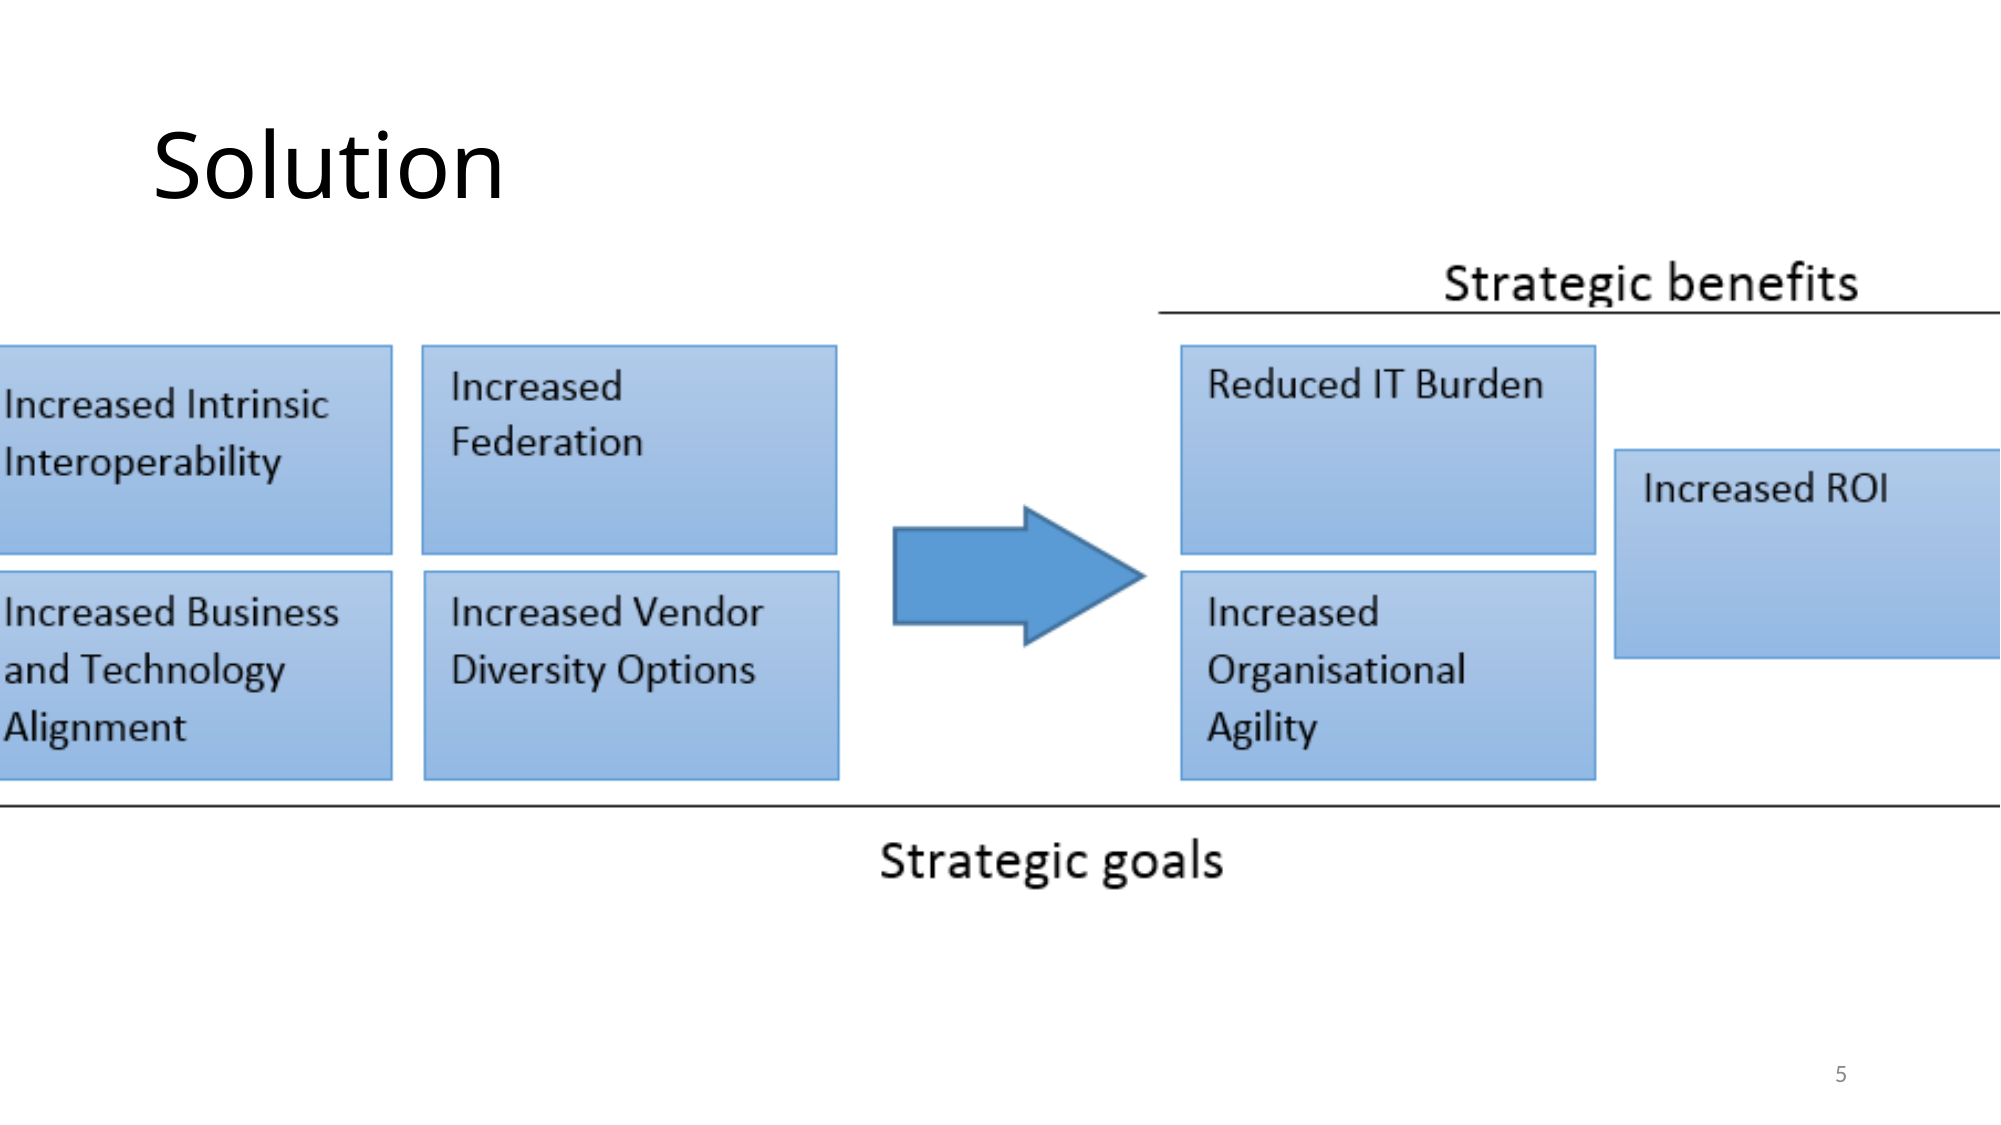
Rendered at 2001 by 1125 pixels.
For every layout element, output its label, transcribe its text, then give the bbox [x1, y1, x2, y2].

picture [0, 214, 2000, 945]
title Solution [137, 59, 1863, 214]
slide_number 5 [1412, 1042, 1863, 1103]
